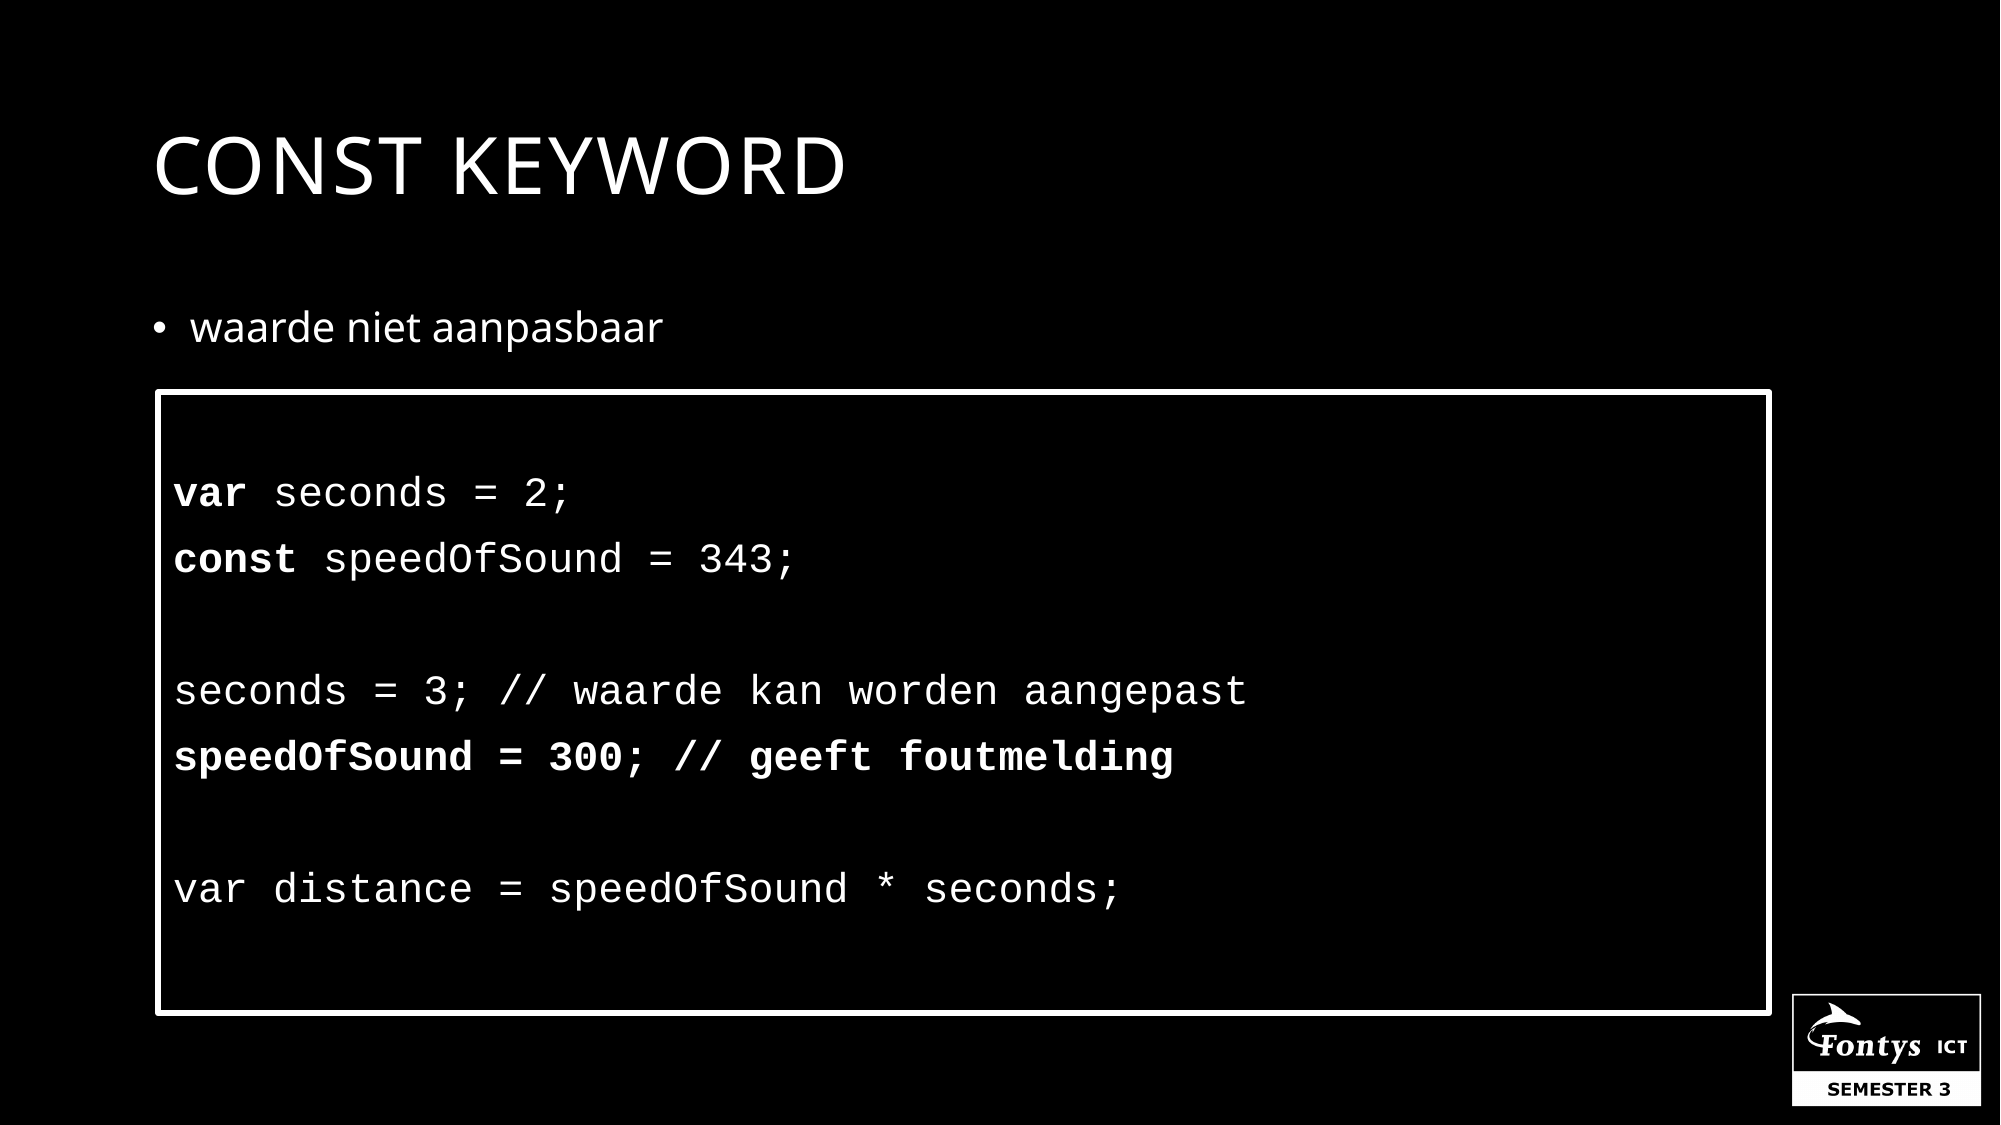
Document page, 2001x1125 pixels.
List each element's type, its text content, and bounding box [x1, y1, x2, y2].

picture [1791, 992, 1983, 1108]
title Const keyword [137, 59, 1863, 278]
text_box var seconds = 2; const speedOfSound = 343; seconds = 3; // waarde kan worden aangepast speedOfSound = 300; // geeft foutmelding var distance = speedOfSound * seconds; [158, 392, 1769, 1014]
list waarde niet aanpasbaar [137, 299, 1863, 371]
